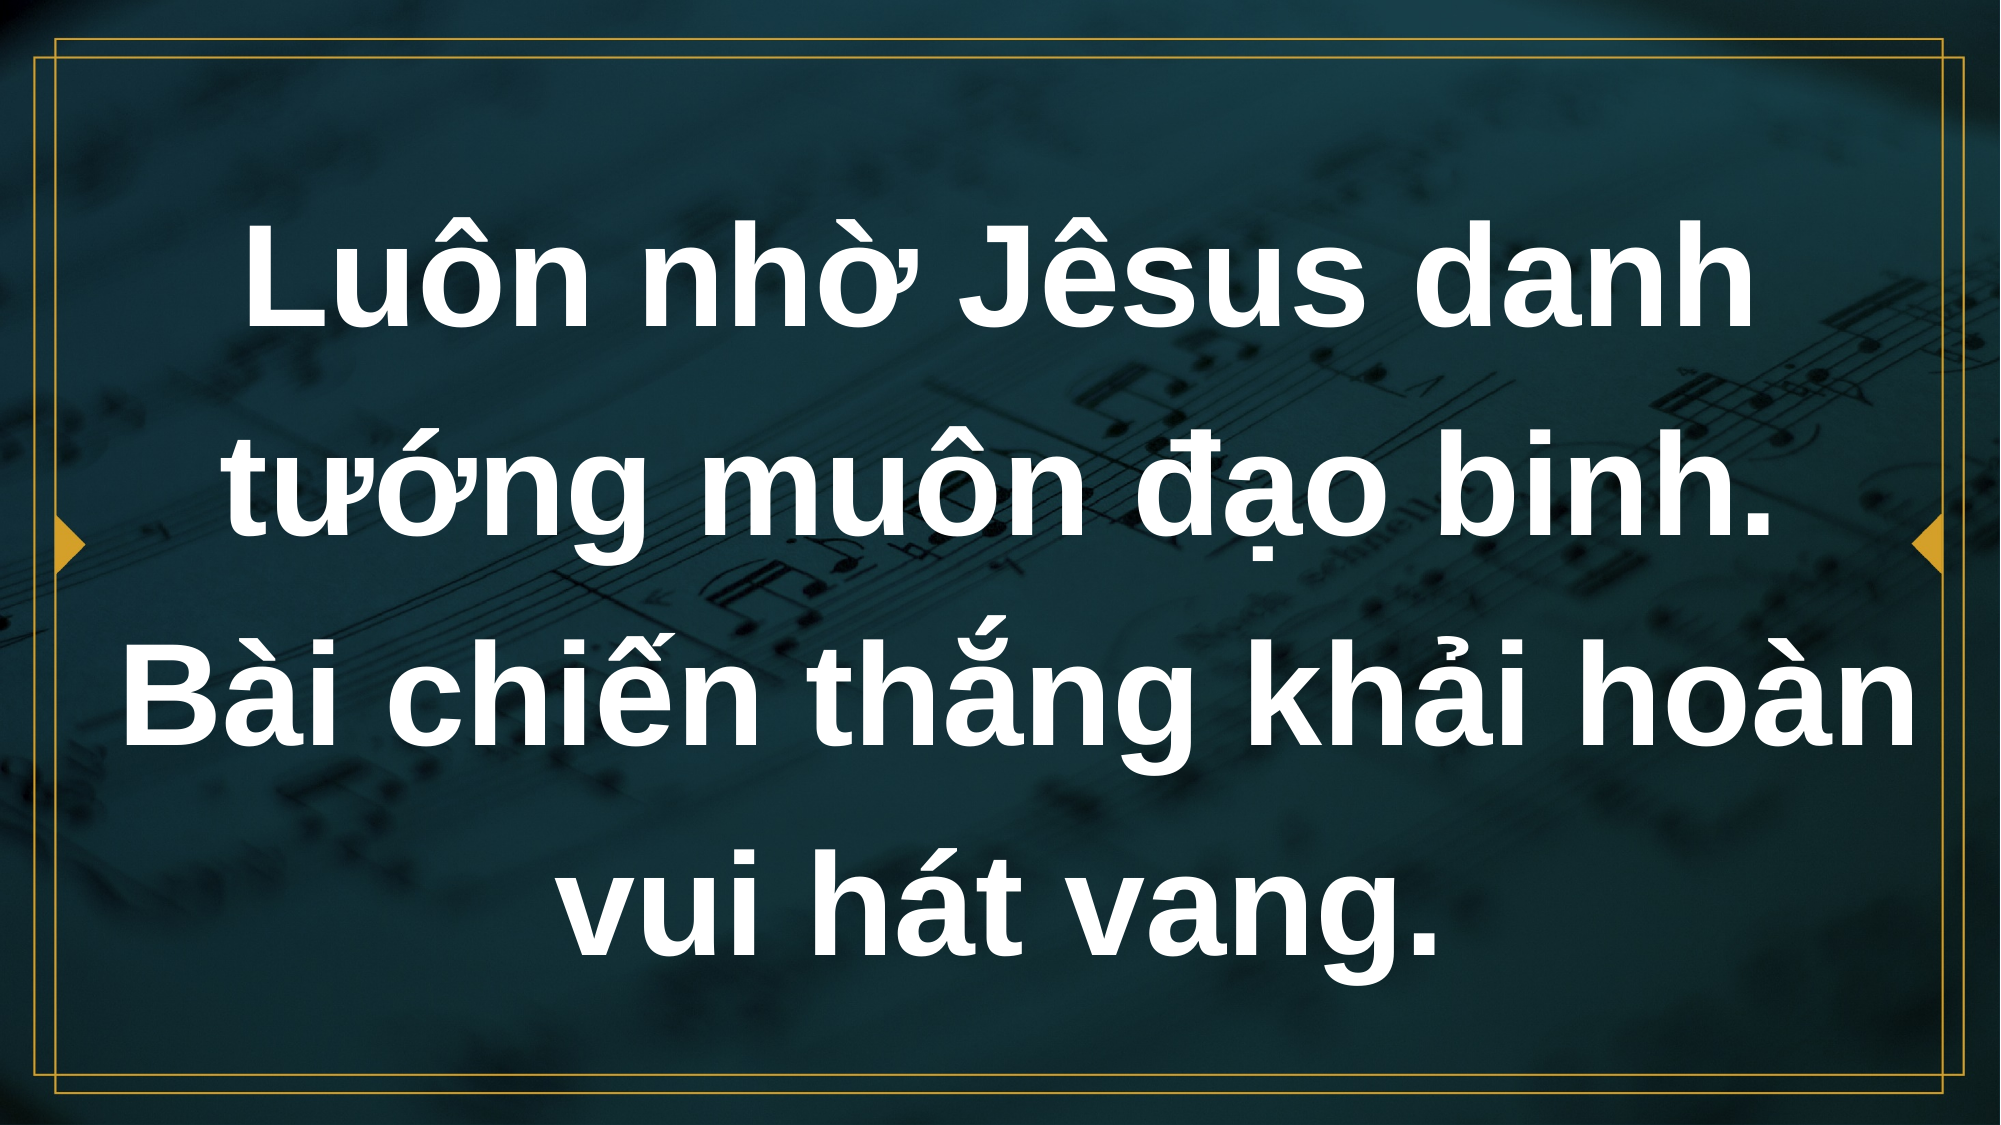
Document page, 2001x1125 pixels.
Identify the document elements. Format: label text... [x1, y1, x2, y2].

title Luôn nhờ Jêsus danh tướng muôn đạo binh. Bài chiến thắng khải hoàn vui hát vang. [55, 53, 1945, 1077]
picture [0, 0, 2000, 1125]
